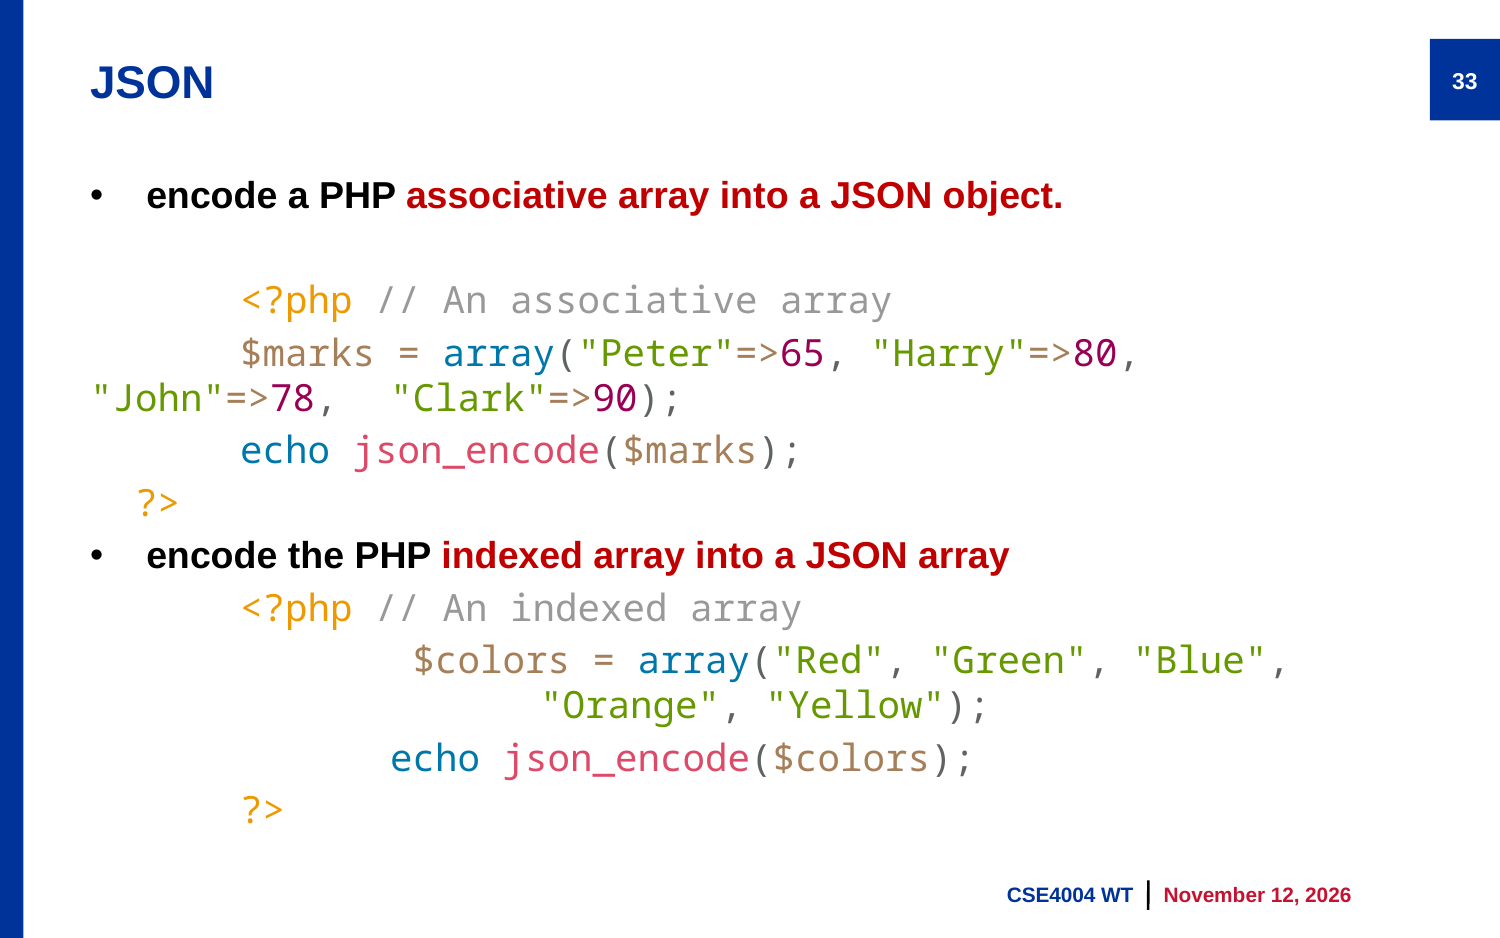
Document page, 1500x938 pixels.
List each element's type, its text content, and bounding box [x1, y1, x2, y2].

list encode a PHP associative array into a JSON object. <?php // An associative array $marks = array("Peter"=>65, "Harry"=>80, "John"=>78, "Clark"=>90); echo json_encode($marks); ?> encode the PHP indexed array into a JSON array <?php // An indexed array $colors = array("Red", "Green", "Blue", "Orange", "Yellow"); echo json_encode($colors); ?> [74, 163, 1426, 838]
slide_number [1149, 868, 1424, 919]
footer CSE4004 WT [673, 868, 1149, 919]
slide_number 33 [1429, 45, 1500, 116]
title JSON [74, 37, 1430, 124]
